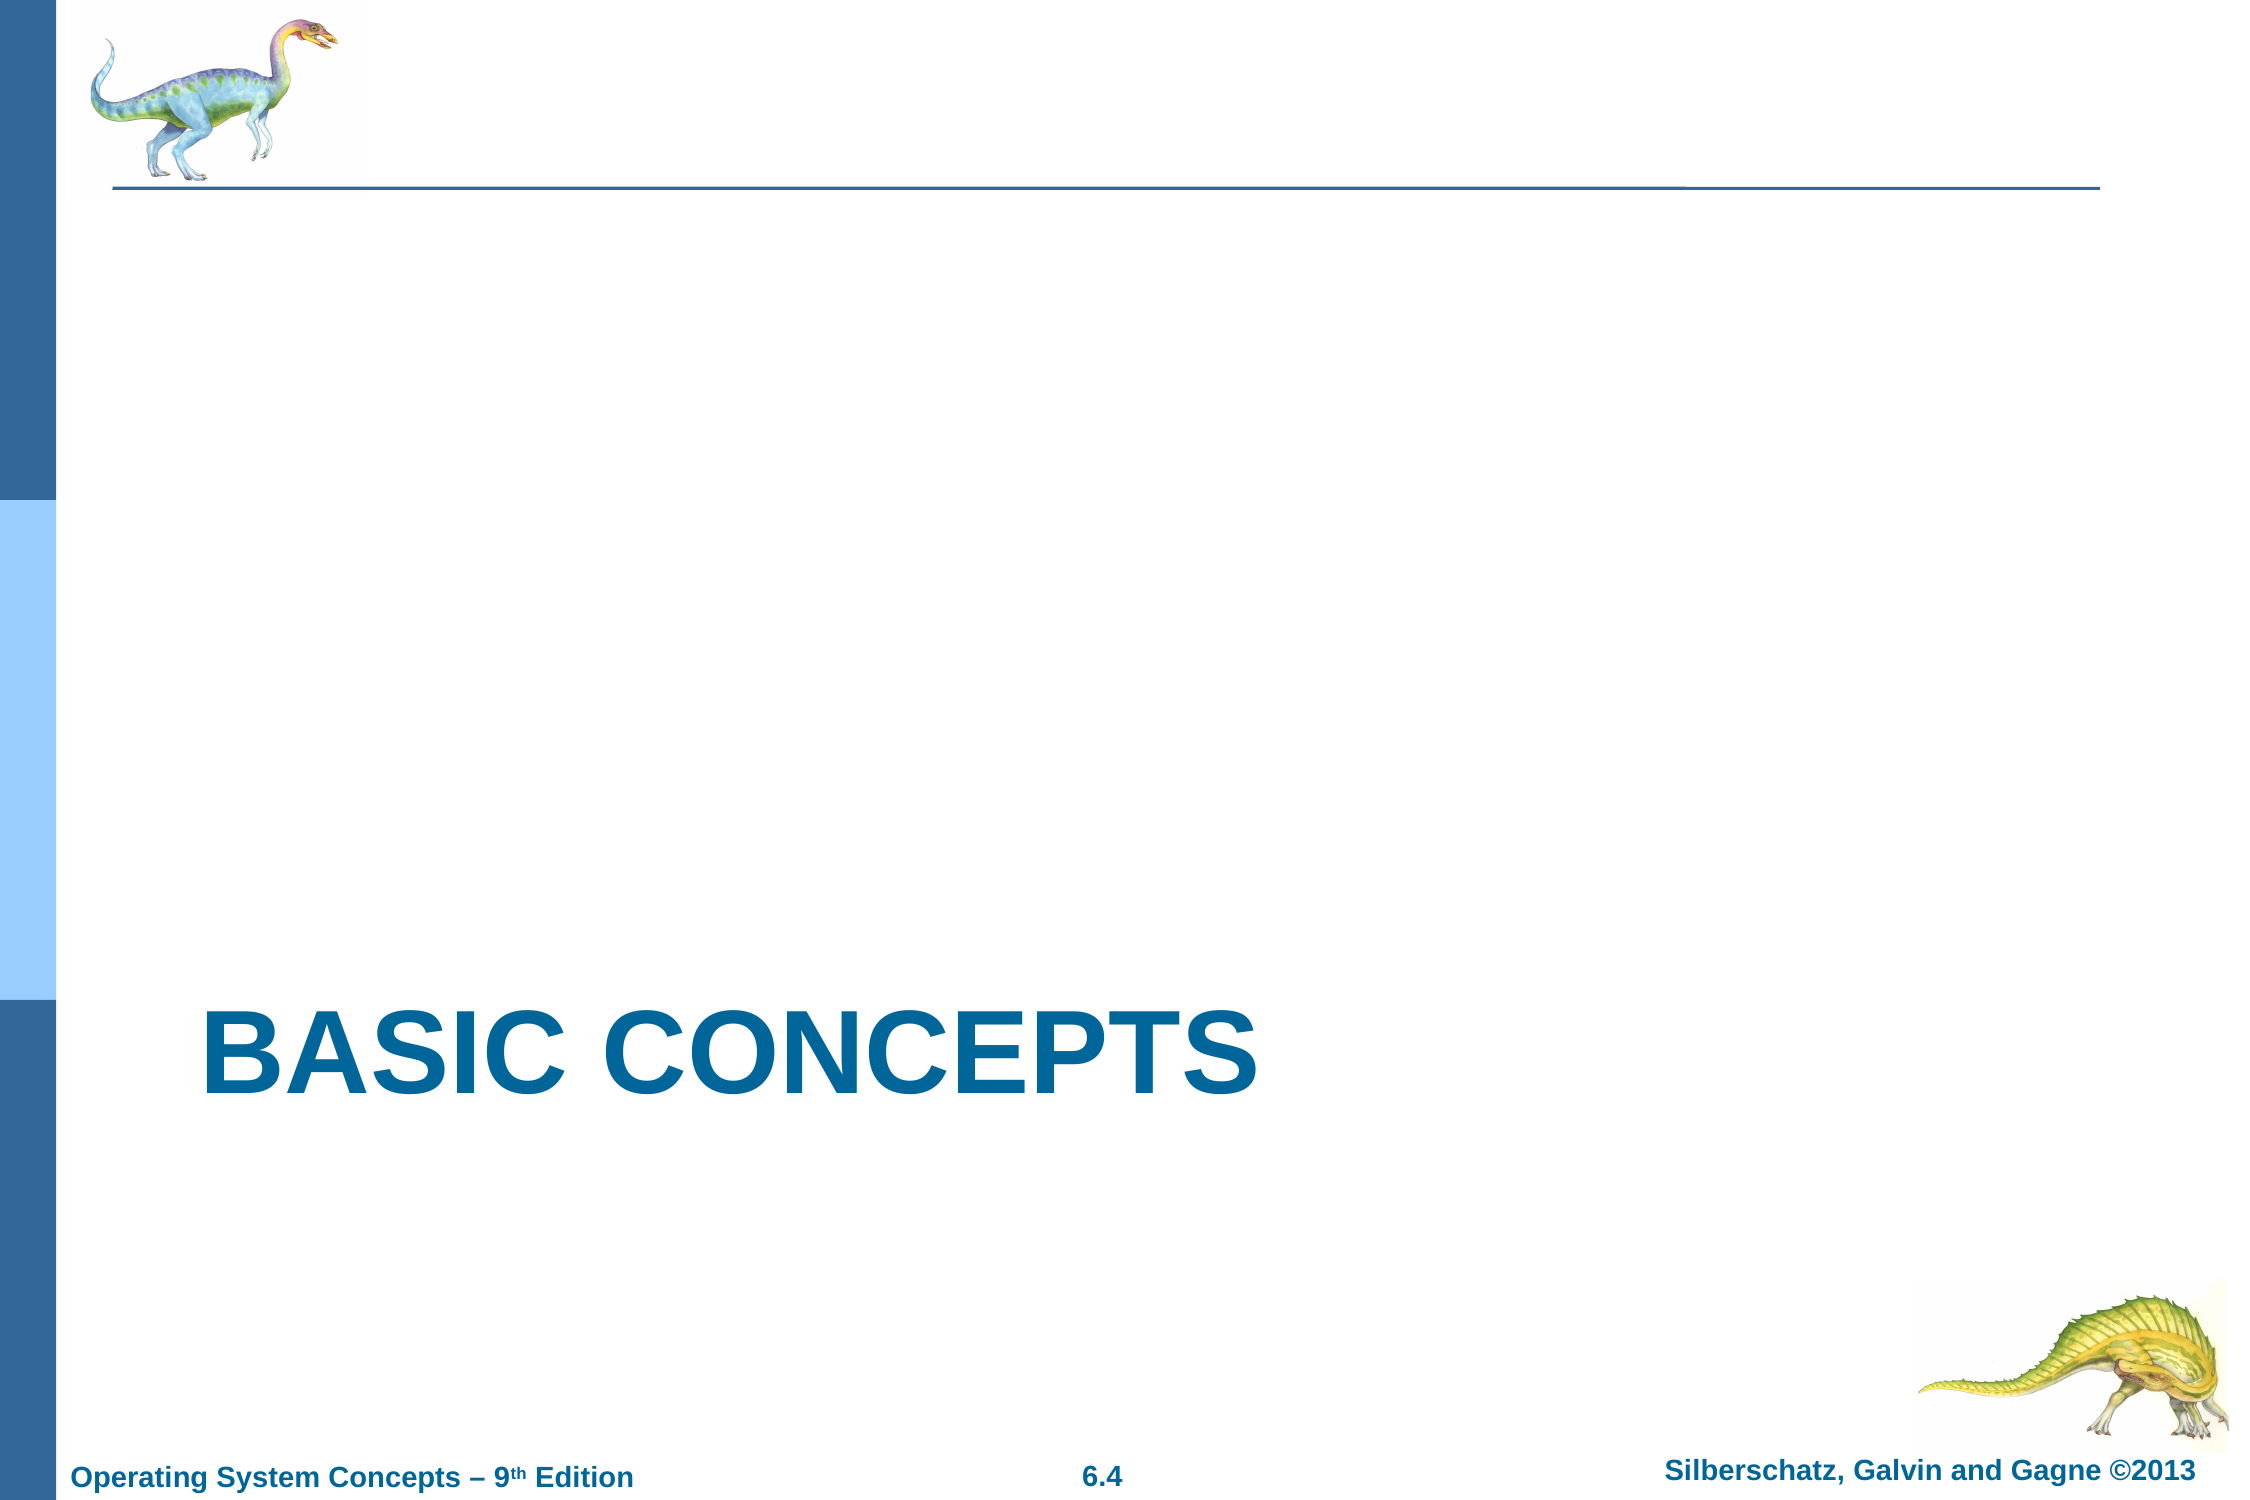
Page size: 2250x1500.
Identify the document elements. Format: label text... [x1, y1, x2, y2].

title Basic concepts [177, 963, 2091, 1262]
picture [1913, 1279, 2229, 1453]
picture [70, 0, 365, 199]
